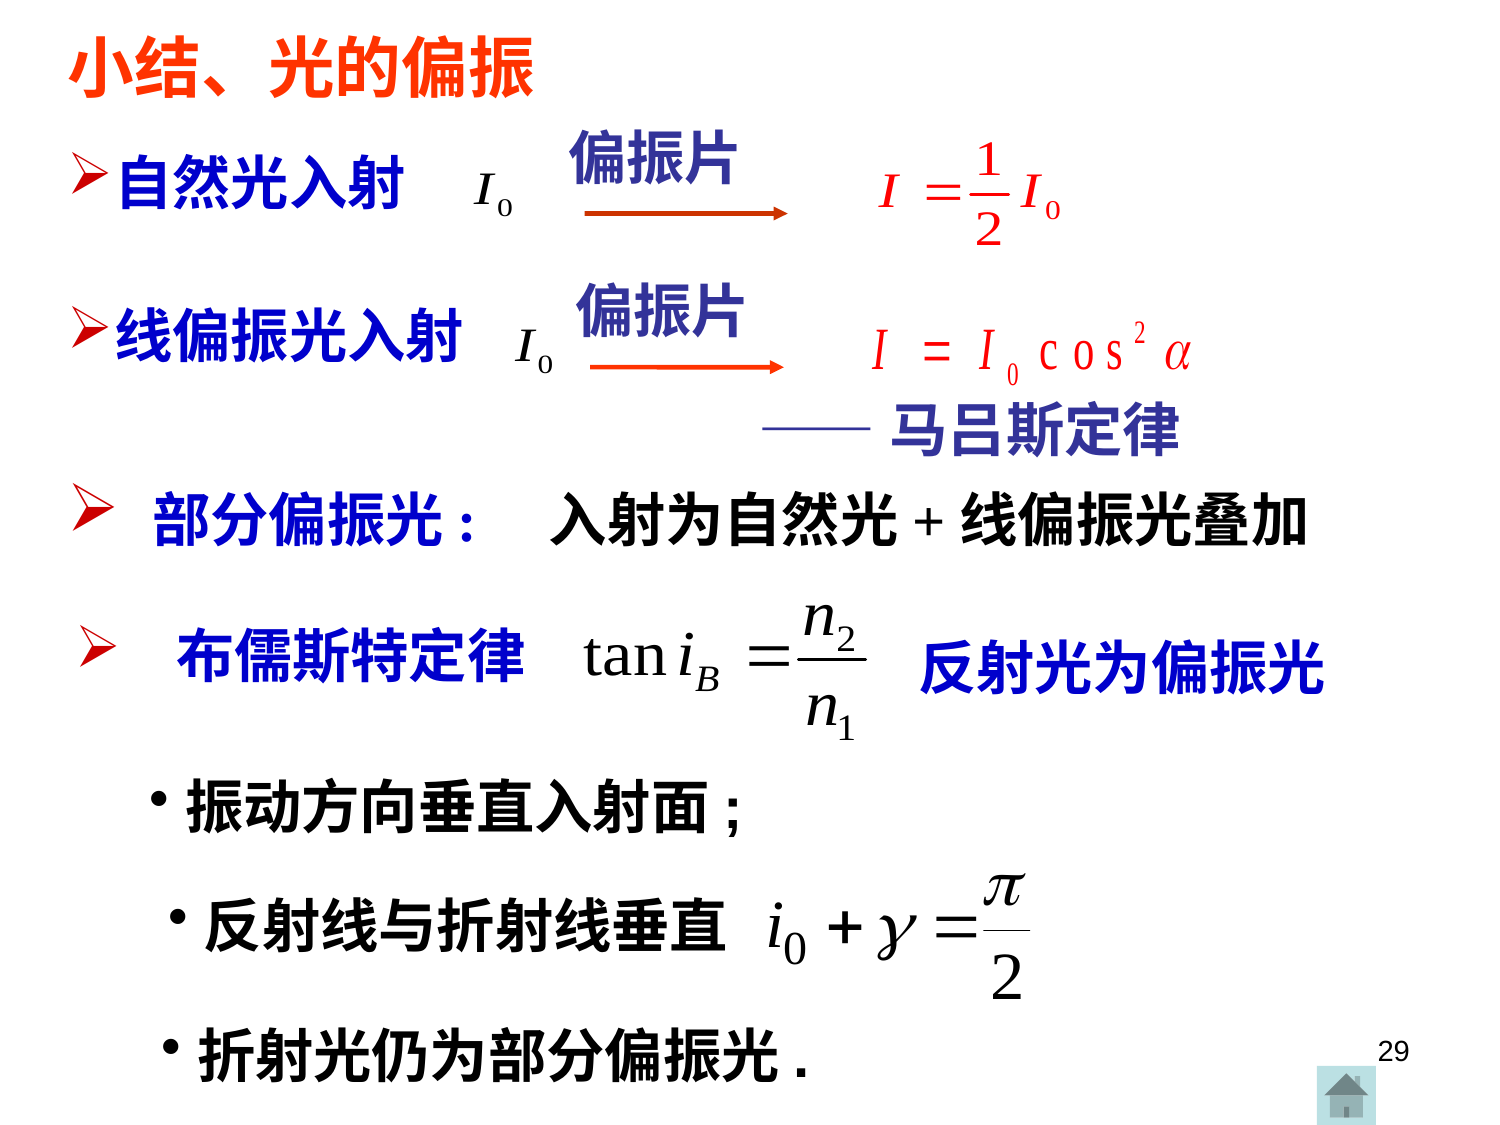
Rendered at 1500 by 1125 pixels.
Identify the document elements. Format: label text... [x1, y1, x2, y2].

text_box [52, 113, 1069, 254]
text_box 反射光为偏振光 [903, 609, 1448, 709]
text_box 振动方向垂直入射面; [134, 764, 758, 848]
text_box ——马吕斯定律 [744, 402, 1196, 471]
text_box 小结、光的偏振 [53, 18, 798, 111]
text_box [159, 845, 1037, 1009]
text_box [52, 266, 1223, 394]
text_box [1316, 1103, 1376, 1125]
slide_number 29 [1074, 1024, 1425, 1103]
text_box 折射光仍为部分偏振光. [146, 1011, 825, 1097]
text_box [64, 573, 881, 756]
text_box 部分偏振光: 入射为自然光+线偏振光叠加 [53, 467, 1378, 563]
